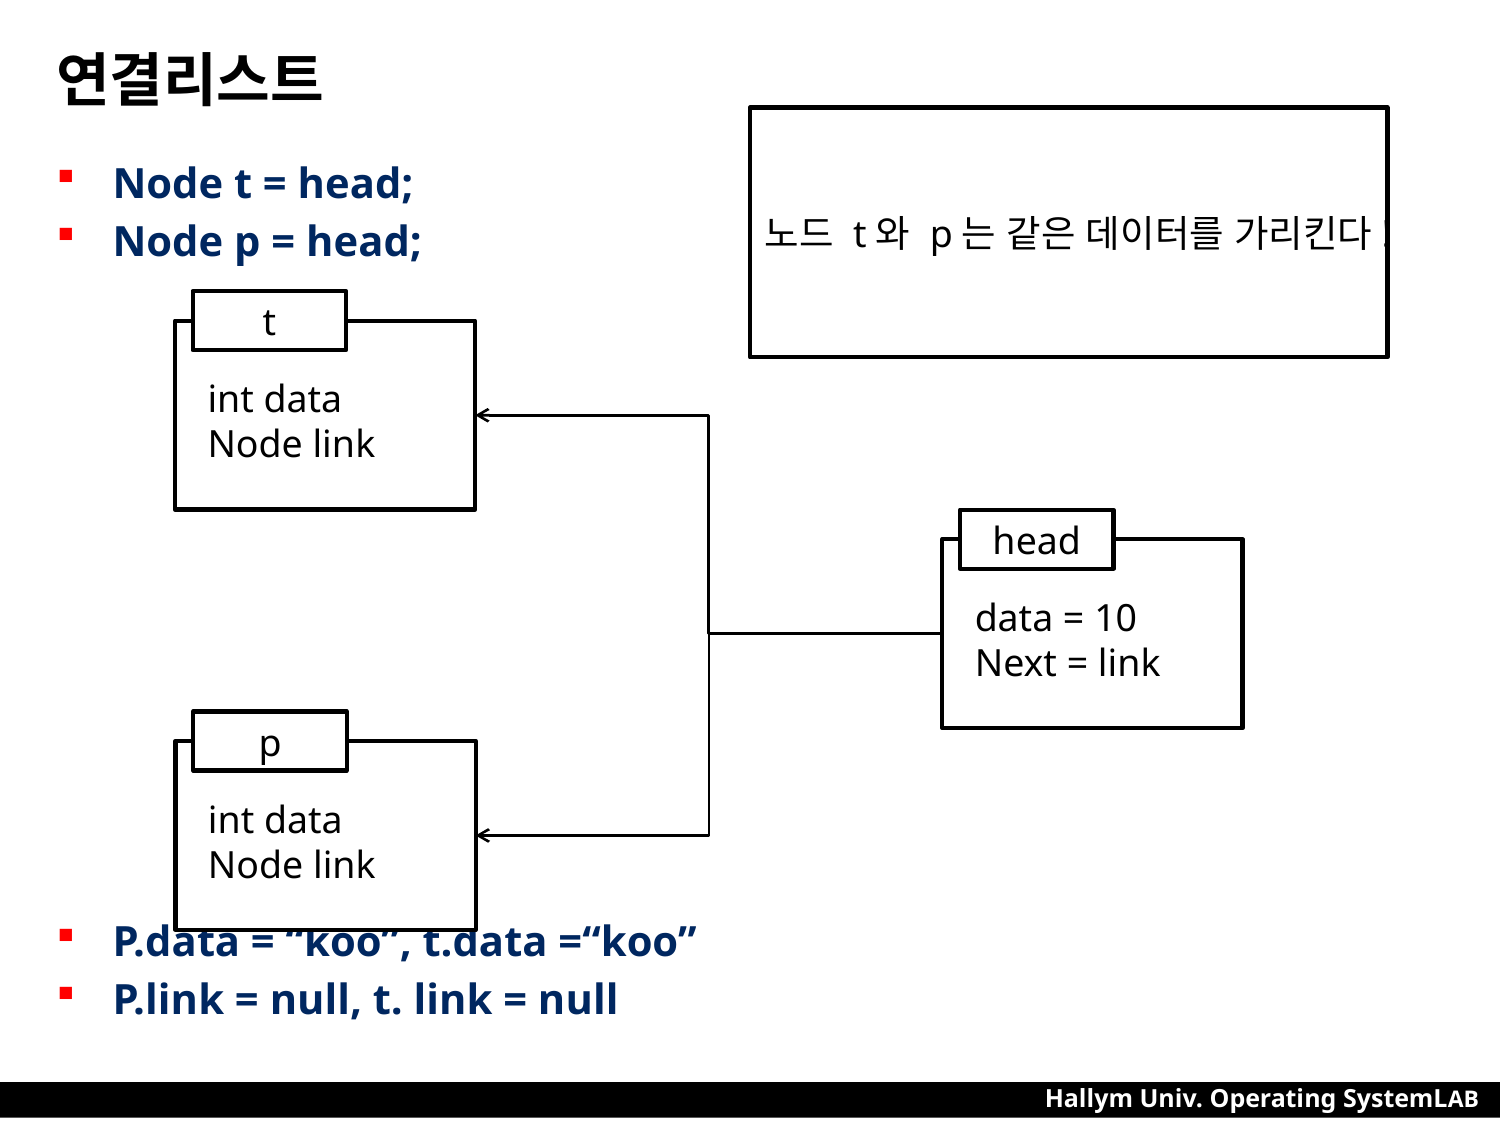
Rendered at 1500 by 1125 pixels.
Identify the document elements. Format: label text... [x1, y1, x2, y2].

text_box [174, 290, 476, 510]
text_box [946, 509, 1243, 729]
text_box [475, 633, 943, 836]
text_box 노드 t와 p는 같은 데이터를 가리킨다! [748, 105, 1390, 359]
list Node t = head; Node p = head; P.data = “koo”, t.data =“koo” P.link = null, t. link = null [40, 148, 1460, 1035]
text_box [175, 711, 476, 931]
title 연결리스트 [40, 18, 1460, 138]
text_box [474, 414, 943, 633]
